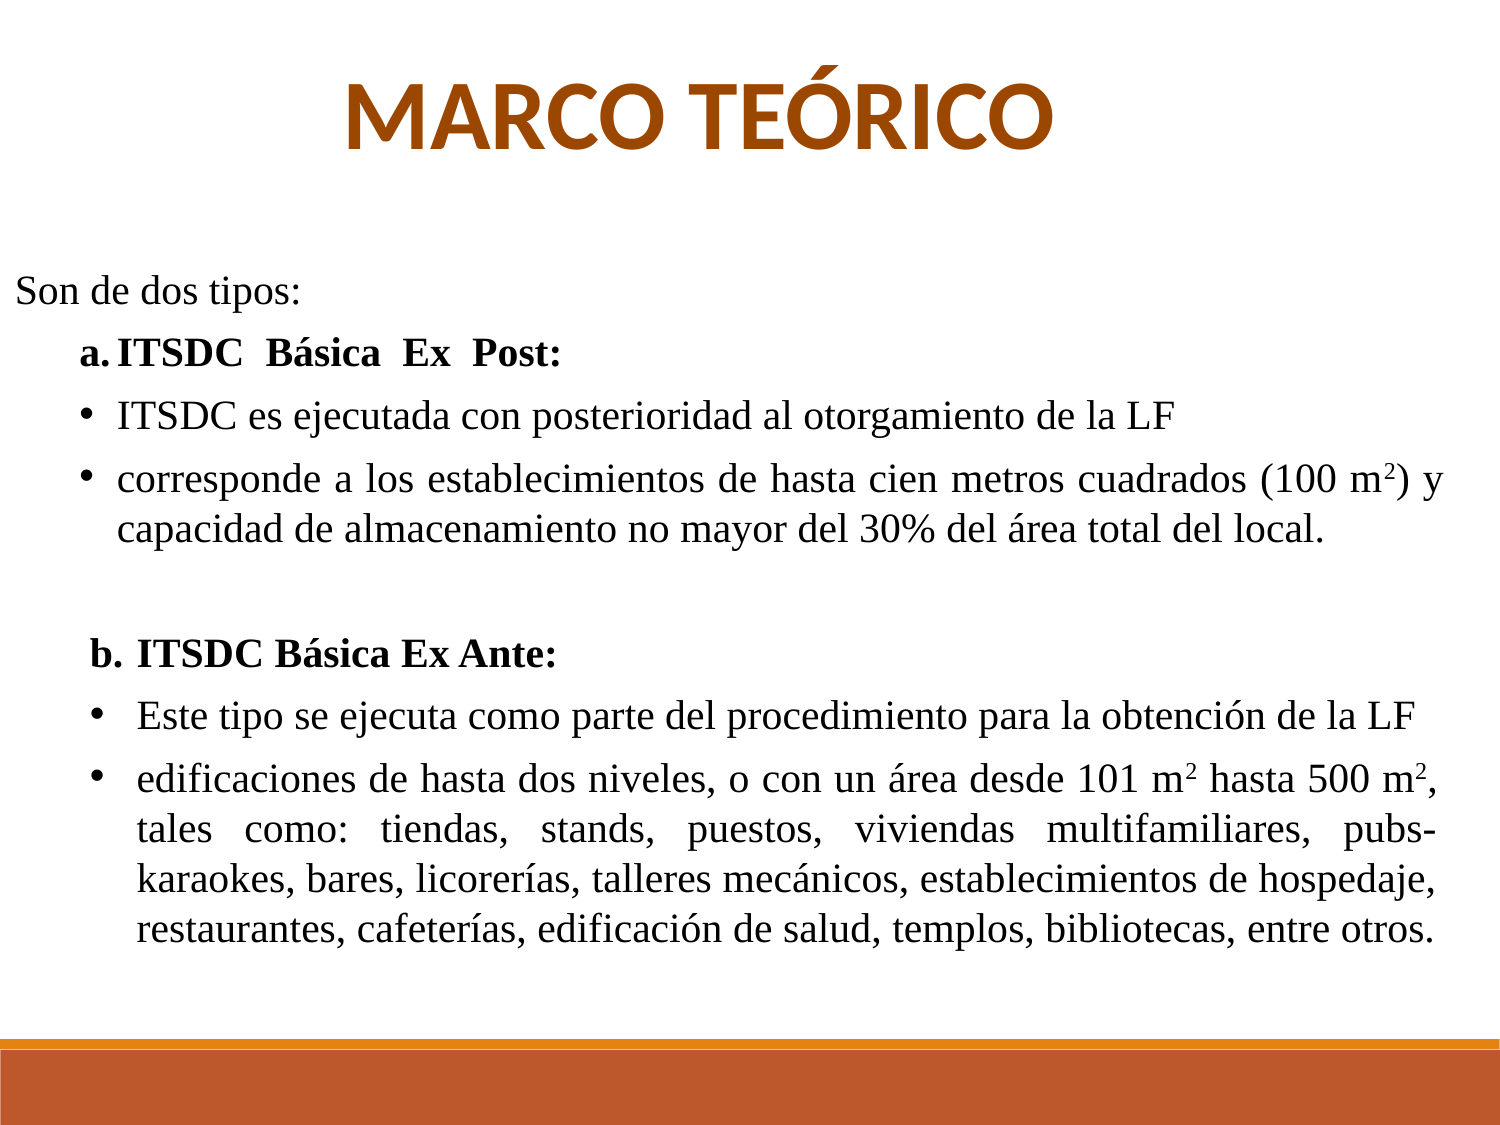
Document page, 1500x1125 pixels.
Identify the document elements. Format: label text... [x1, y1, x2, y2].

text_box Son de dos tipos: ITSDC Básica Ex Post: ITSDC es ejecutada con posterioridad al otorgamiento de la LF corresponde a los establecimientos de hasta cien metros cuadrados (100 m2) y capacidad de almacenamiento no mayor del 30% del área total del local. ITSDC Básica Ex Ante: Este tipo se ejecuta como parte del procedimiento para la obtención de la LF edificaciones de hasta dos niveles, o con un área desde 101 m2 hasta 500 m2, tales como: tiendas, stands, puestos, viviendas multifamiliares, pubs-karaokes, bares, licorerías, talleres mecánicos, establecimientos de hospedaje, restaurantes, cafeterías, edificación de salud, templos, bibliotecas, entre otros. [0, 255, 1459, 958]
text_box MARCO TEÓRICO [432, 42, 967, 158]
